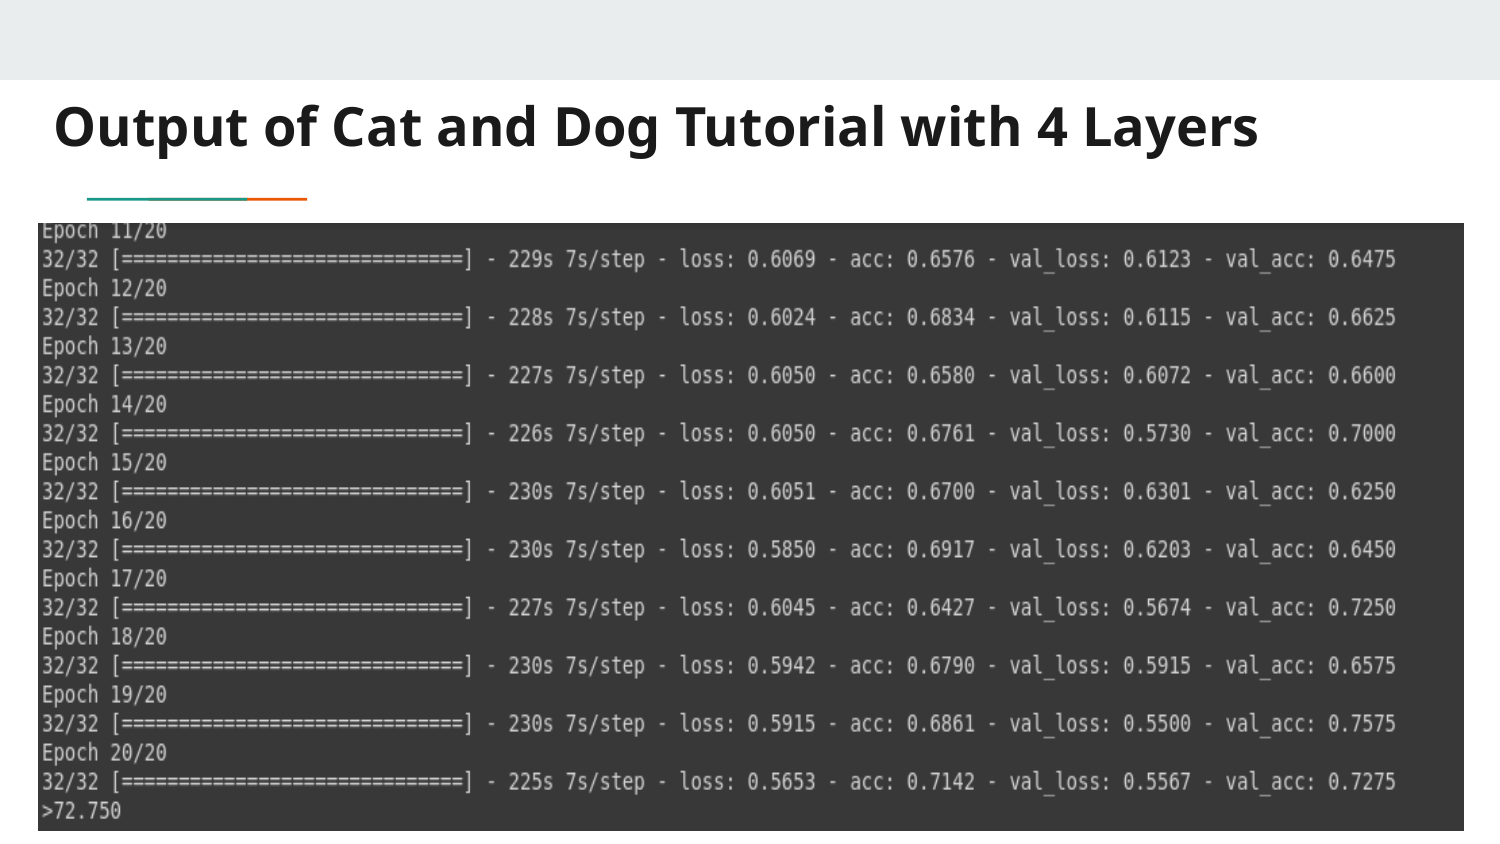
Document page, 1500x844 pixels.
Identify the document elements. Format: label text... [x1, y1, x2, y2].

picture [38, 223, 1464, 831]
title Output of Cat and Dog Tutorial with 4 Layers [38, 77, 1381, 223]
